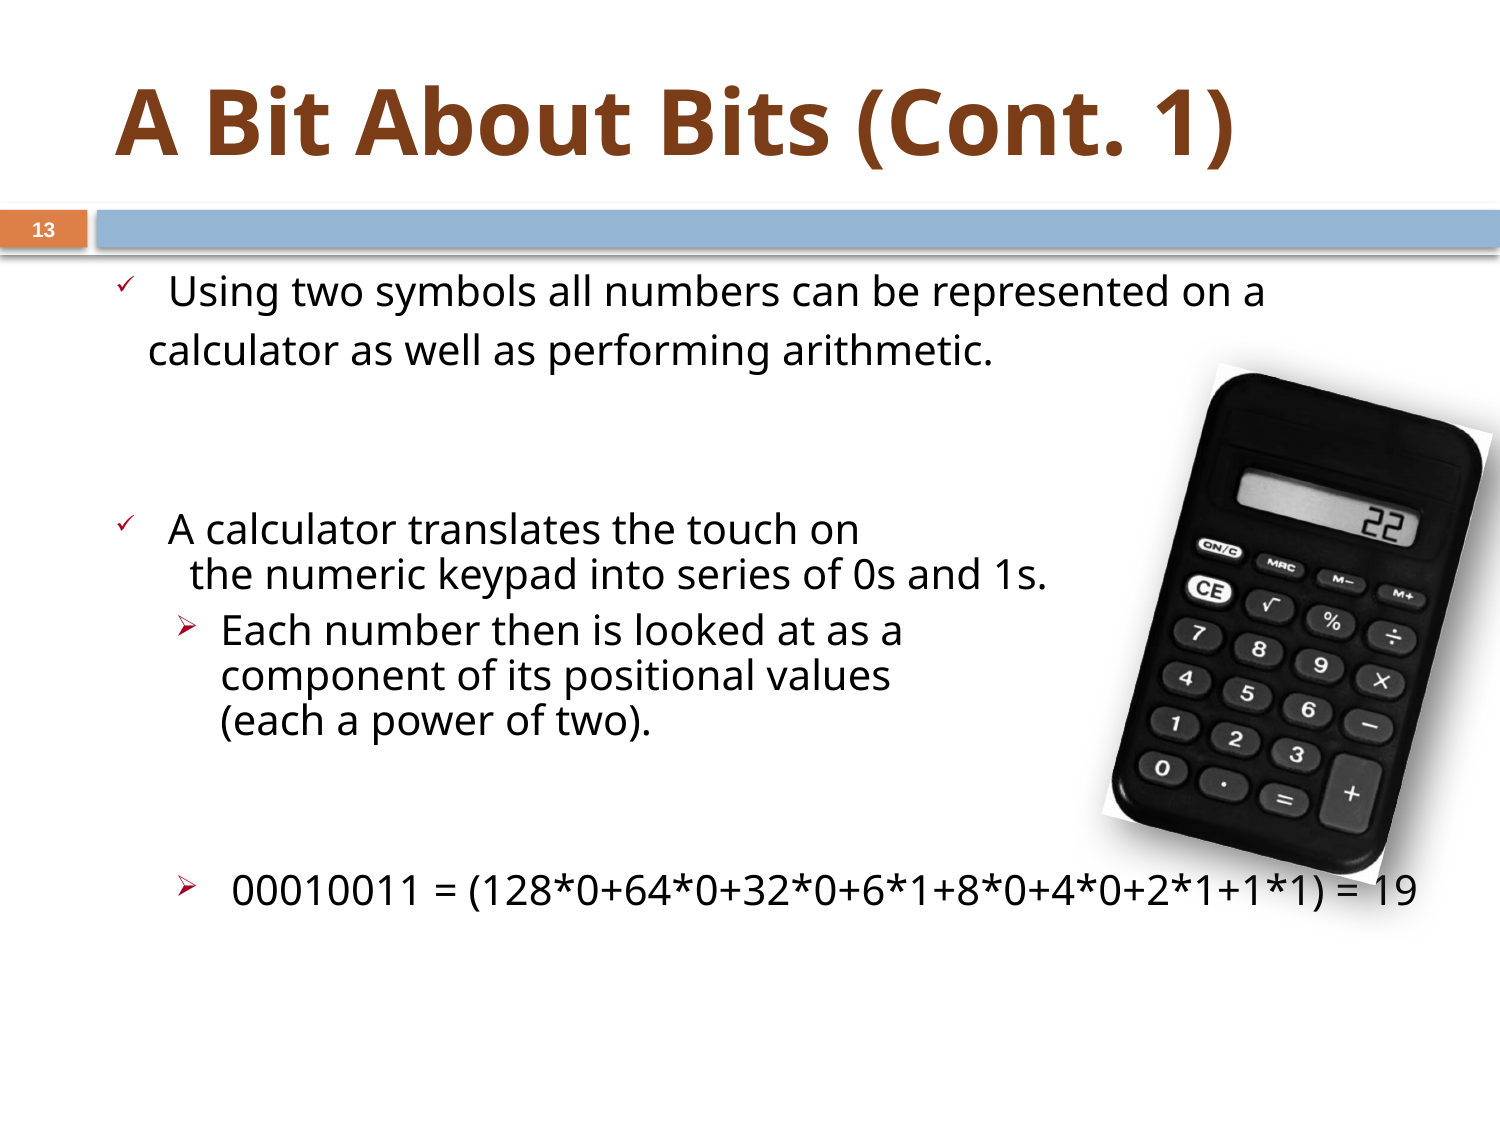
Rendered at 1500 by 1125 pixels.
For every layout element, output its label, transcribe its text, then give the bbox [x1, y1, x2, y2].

title A Bit About Bits (Cont. 1) [100, 37, 1438, 200]
slide_number 13 [0, 208, 88, 249]
picture [1102, 363, 1492, 885]
list Using two symbols all numbers can be represented on a calculator as well as performing arithmetic. A calculator translates the touch on the numeric keypad into series of 0s and 1s. Each number then is looked at as a component of its positional values (each a power of two). 00010011 = (128*0+64*0+32*0+6*1+8*0+4*0+2*1+1*1) = 19 [100, 262, 1438, 1000]
